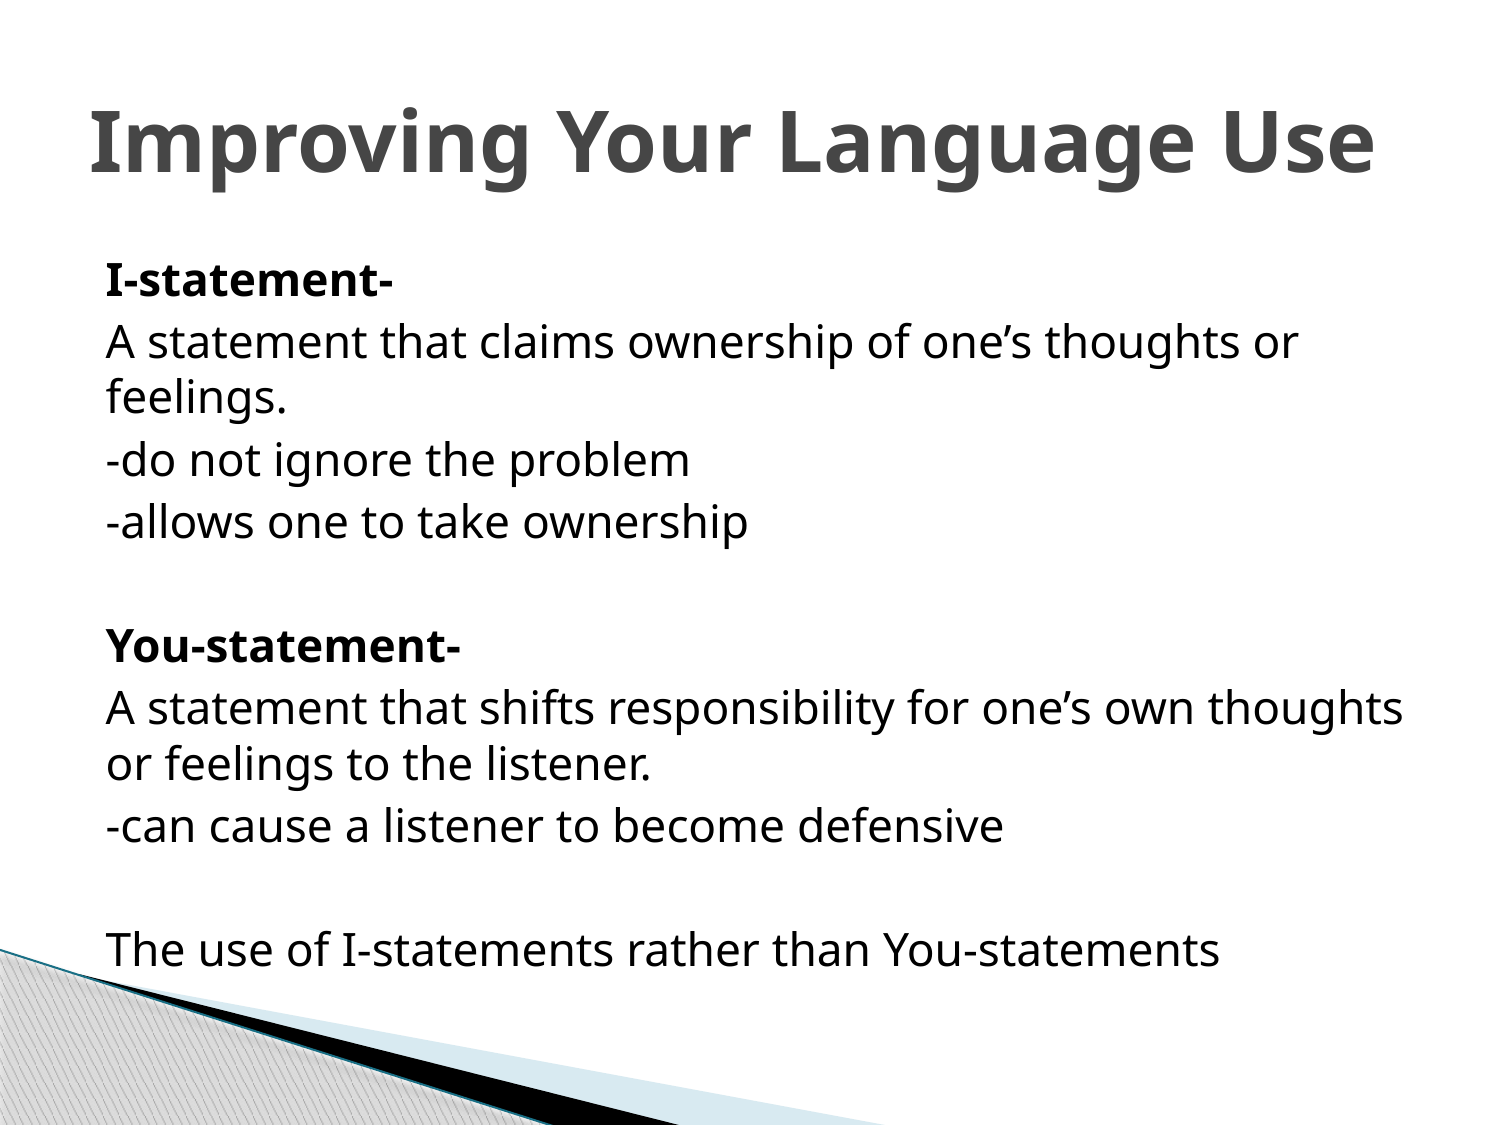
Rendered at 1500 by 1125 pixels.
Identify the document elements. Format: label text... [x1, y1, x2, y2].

list I-statement- A statement that claims ownership of one’s thoughts or feelings. -do not ignore the problem -allows one to take ownership You-statement- A statement that shifts responsibility for one’s own thoughts or feelings to the listener. -can cause a listener to become defensive The use of I-statements rather than You-statements [75, 243, 1425, 986]
title Improving Your Language Use [75, 45, 1425, 233]
